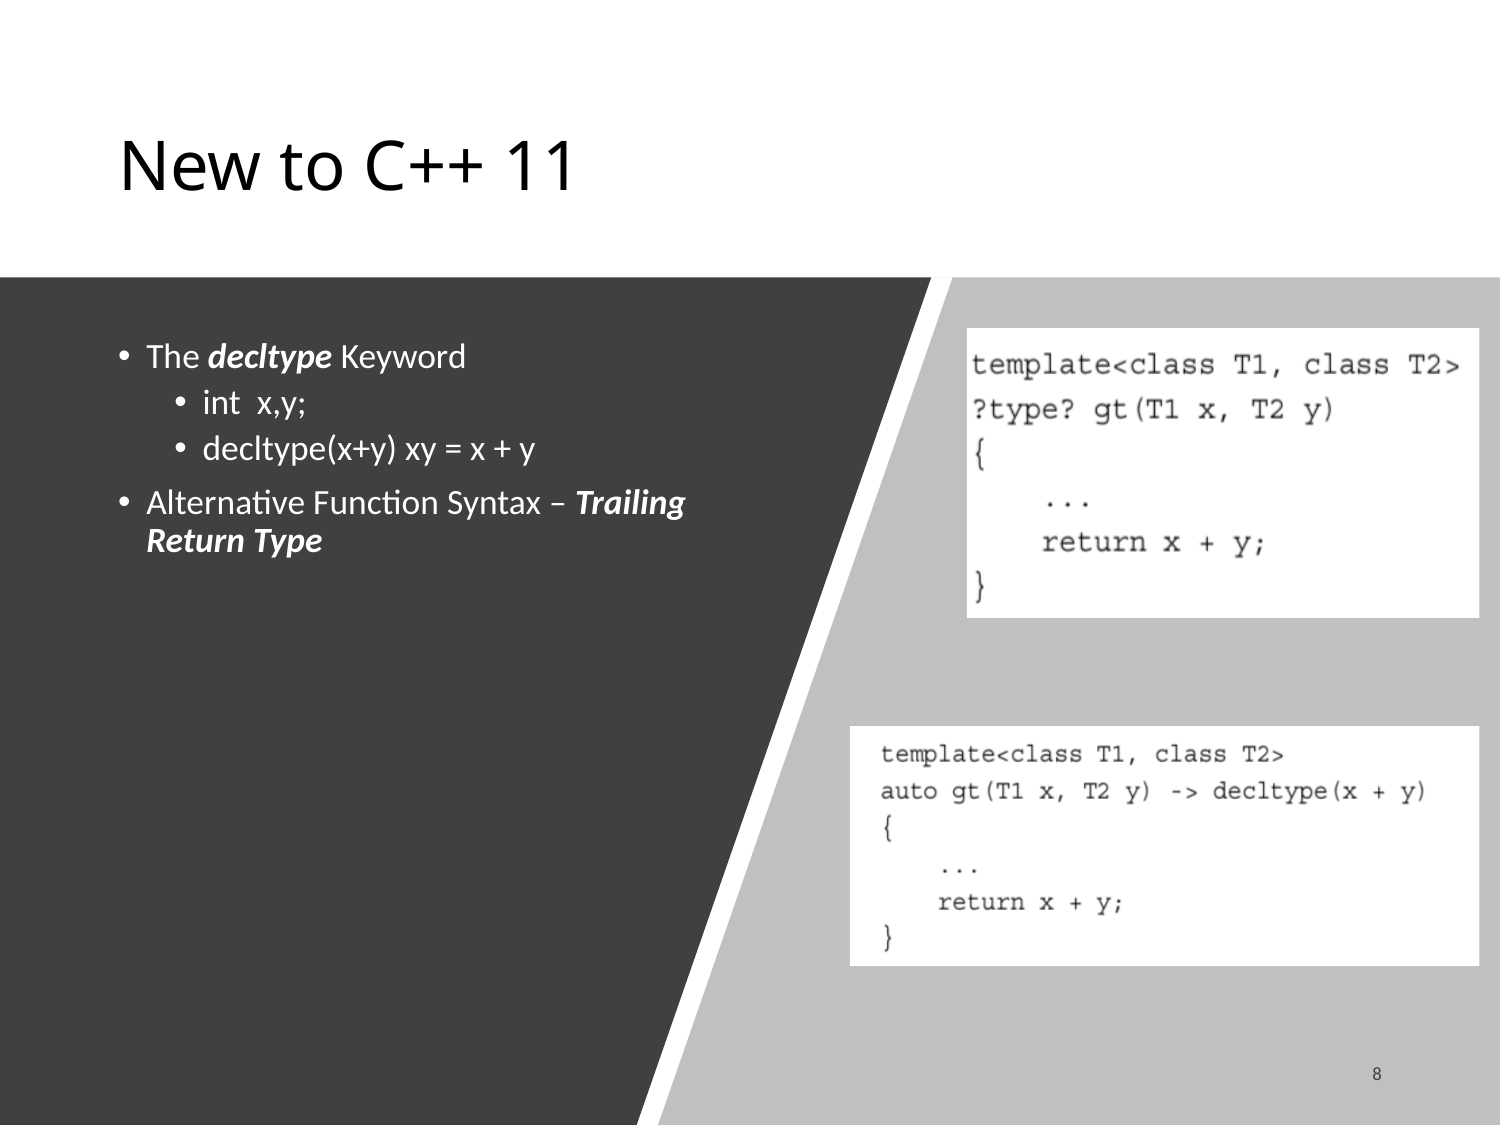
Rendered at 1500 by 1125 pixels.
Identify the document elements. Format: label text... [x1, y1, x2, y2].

text_box [656, 276, 1500, 1125]
list The decltype Keyword int x,y; decltype(x+y) xy = x + y Alternative Function Syntax – Trailing Return Type [103, 330, 731, 998]
text_box [0, 276, 933, 1125]
picture [849, 726, 1480, 966]
picture [966, 328, 1480, 618]
slide_number 3 [1227, 1042, 1397, 1103]
title New to C++ 11 [103, 59, 1397, 278]
